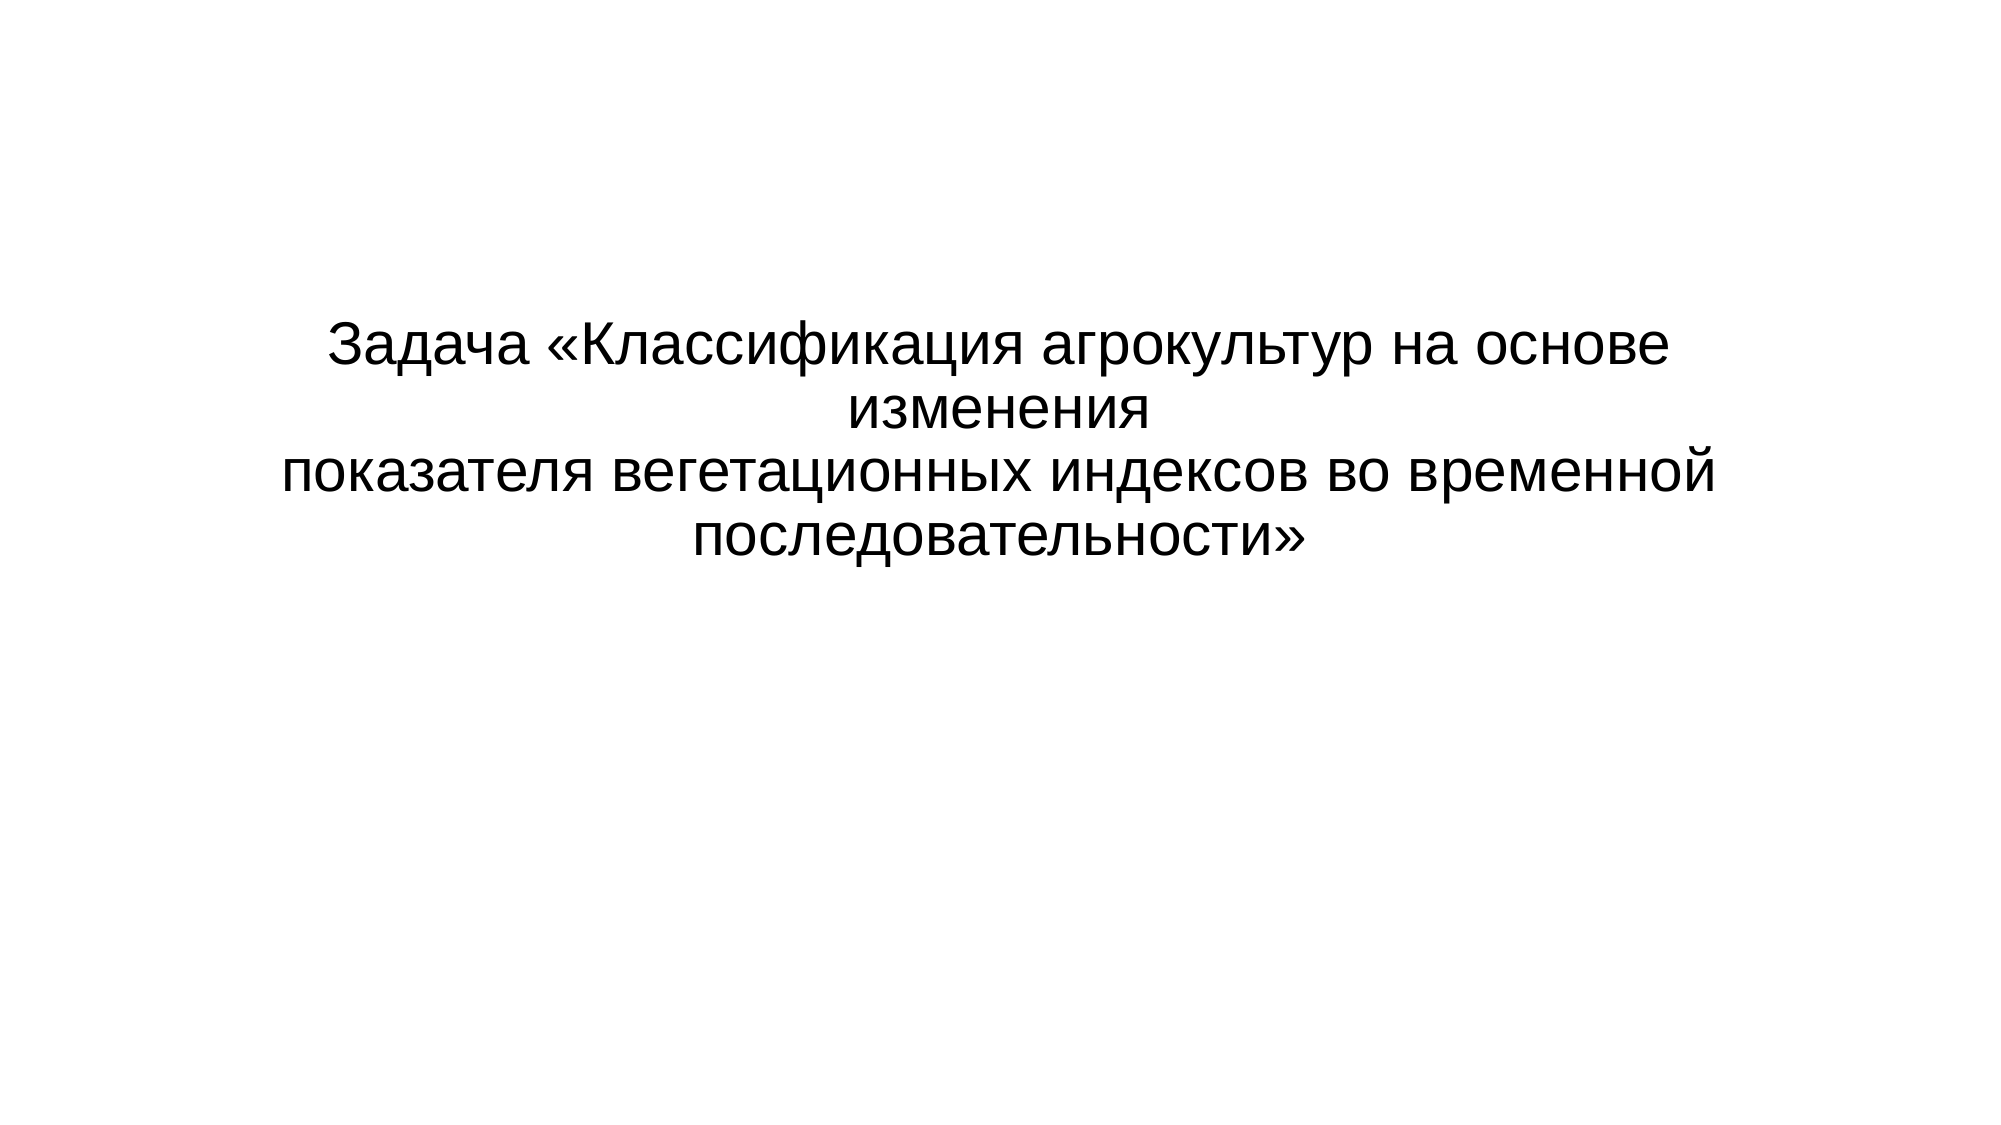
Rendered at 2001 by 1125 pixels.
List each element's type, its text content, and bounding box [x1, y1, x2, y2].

title Задача «Классификация агрокультур на основе изменения показателя вегетационных индексов во временной последовательности» [249, 183, 1751, 576]
